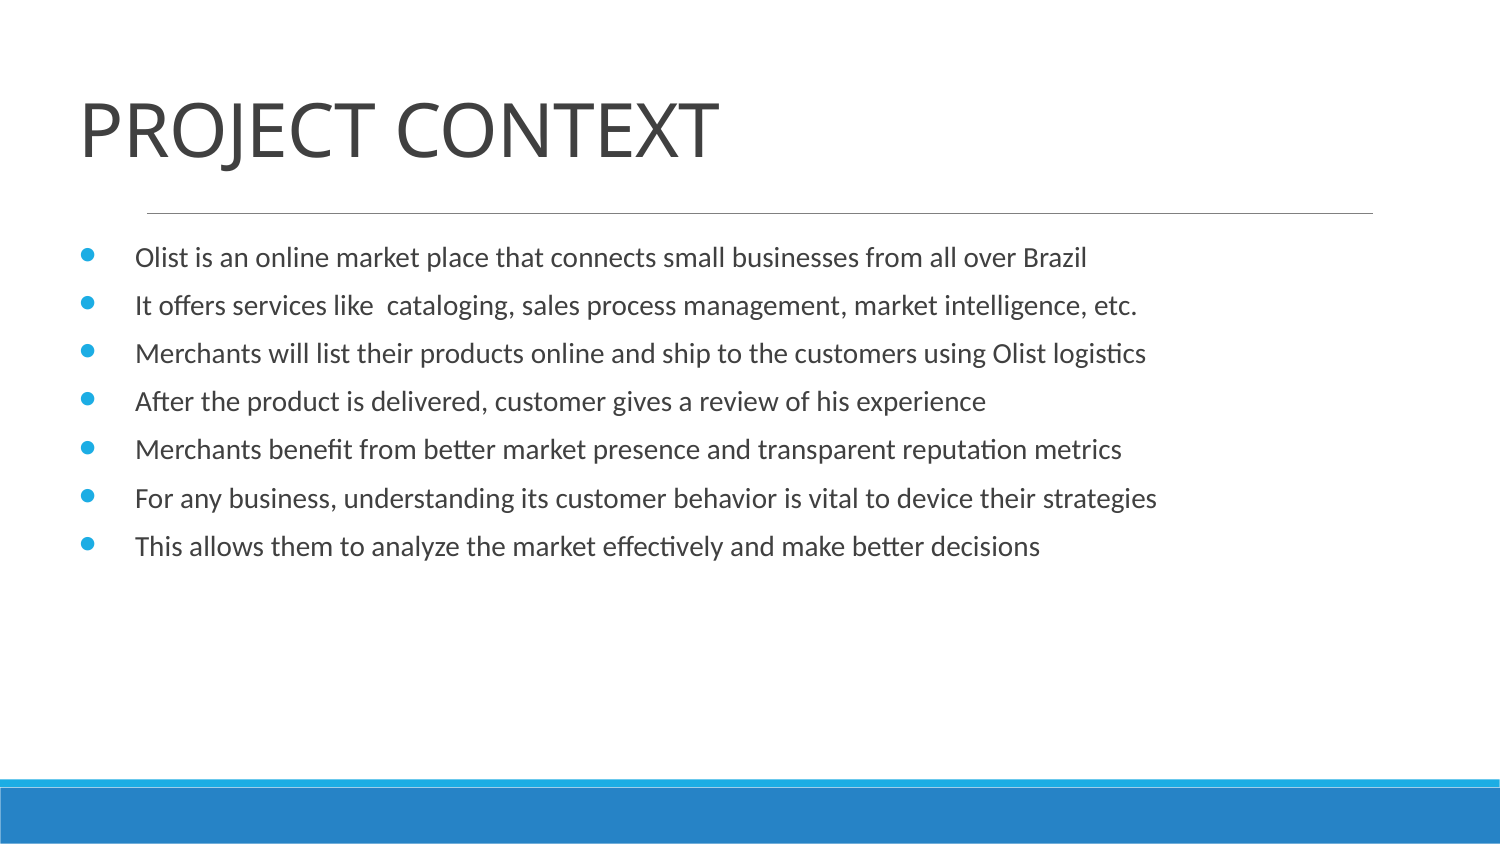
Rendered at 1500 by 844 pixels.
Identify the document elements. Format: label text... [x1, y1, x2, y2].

title PROJECT CONTEXT [63, 75, 1437, 188]
list Olist is an online market place that connects small businesses from all over Brazil It offers services like cataloging, sales process management, market intelligence, etc. Merchants will list their products online and ship to the customers using Olist logistics After the product is delivered, customer gives a review of his experience Merchants benefit from better market presence and transparent reputation metrics For any business, understanding its customer behavior is vital to device their strategies This allows them to analyze the market effectively and make better decisions [63, 227, 1437, 802]
